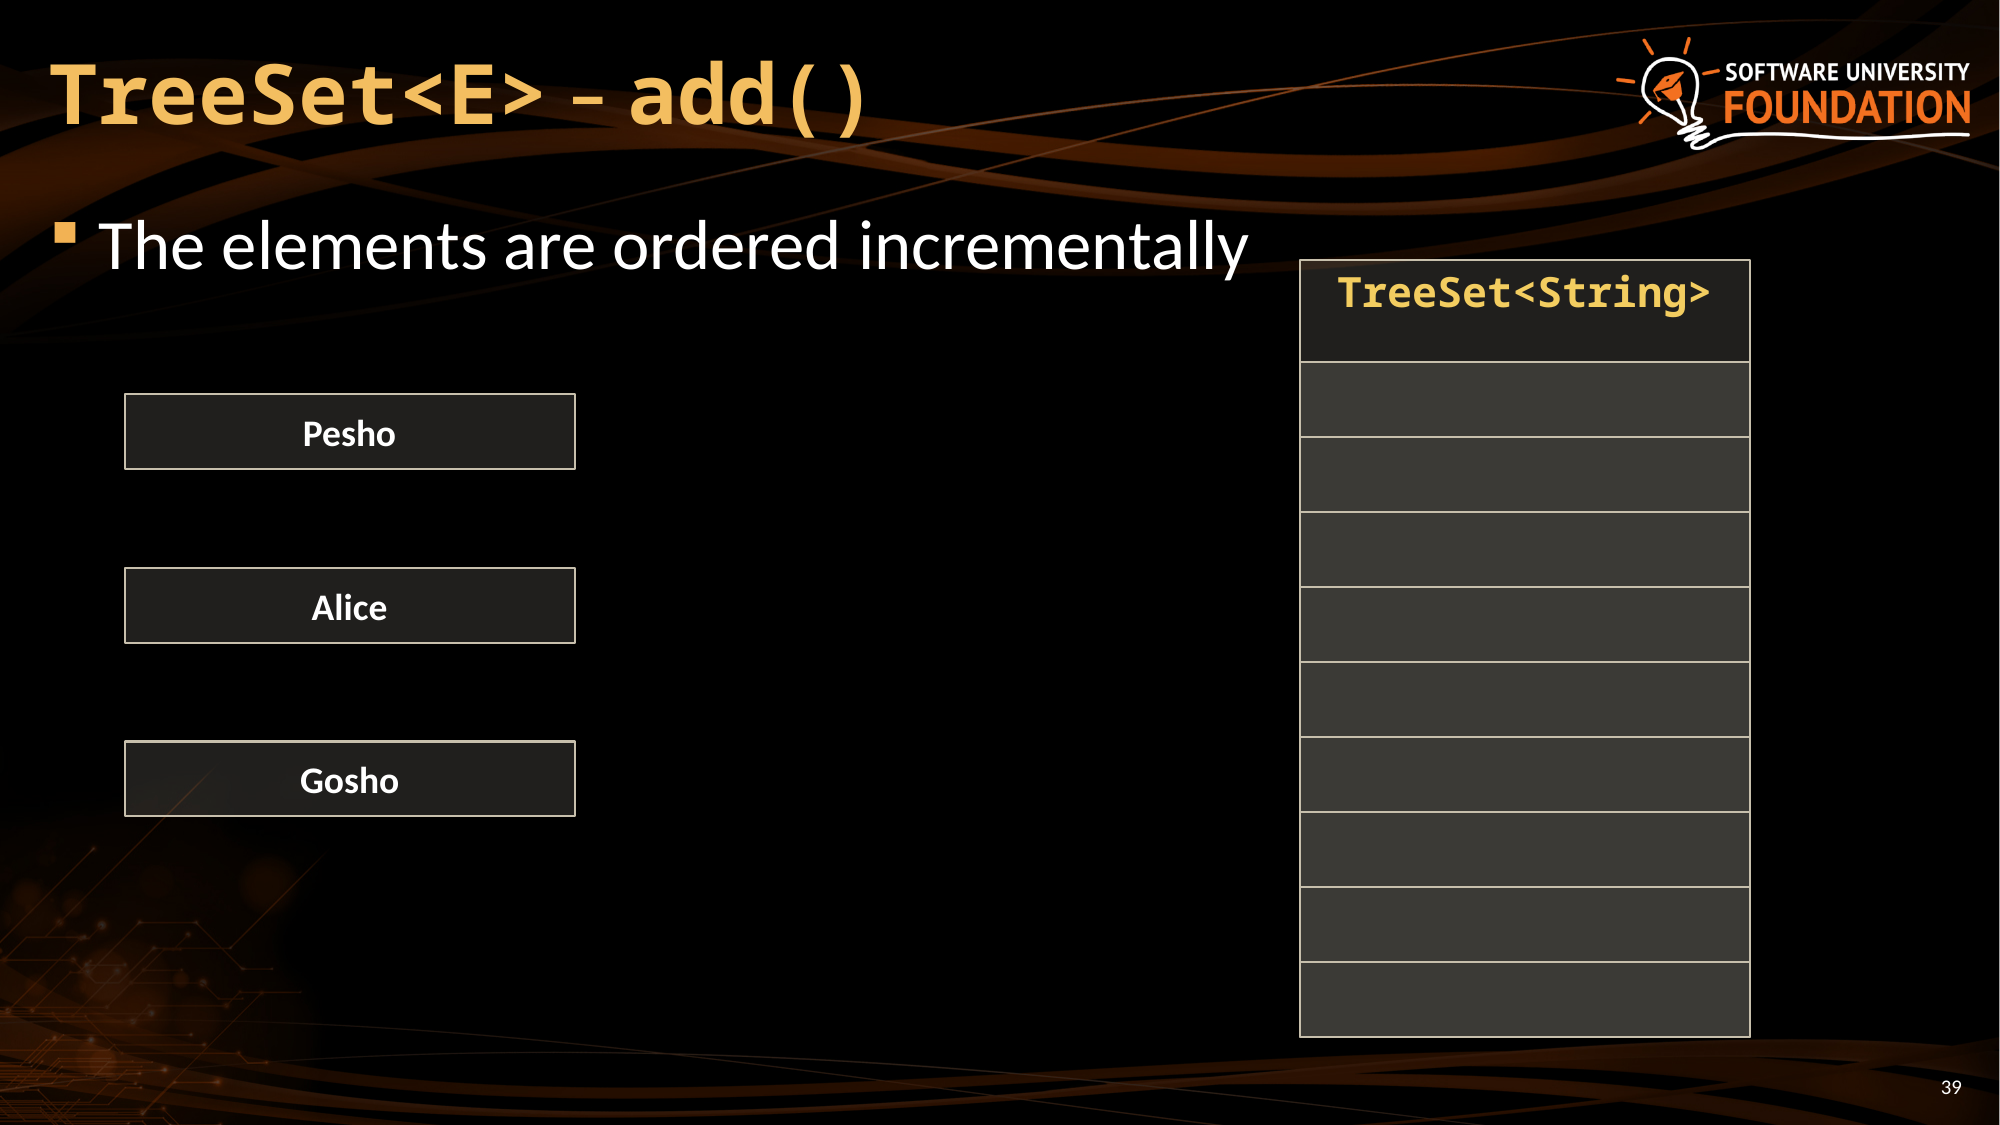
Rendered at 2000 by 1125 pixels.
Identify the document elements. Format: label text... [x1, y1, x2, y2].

picture [0, 0, 2000, 1125]
text_box TreeSet<String> [1299, 258, 1750, 362]
text_box [1299, 512, 1750, 587]
slide_number 39 [1897, 1070, 1968, 1103]
title TreeSet<E> – add() [30, 6, 1602, 189]
text_box [1299, 812, 1750, 887]
text_box [1299, 587, 1750, 662]
list The elements are ordered incrementally [31, 188, 1968, 1103]
text_box [1299, 437, 1750, 512]
text_box [1299, 962, 1750, 1038]
text_box [1299, 362, 1750, 437]
text_box [1299, 662, 1750, 737]
text_box Alice [124, 567, 575, 643]
text_box Gosho [124, 741, 575, 817]
text_box [1299, 737, 1750, 812]
text_box [1299, 887, 1750, 962]
text_box Pesho [124, 393, 575, 469]
